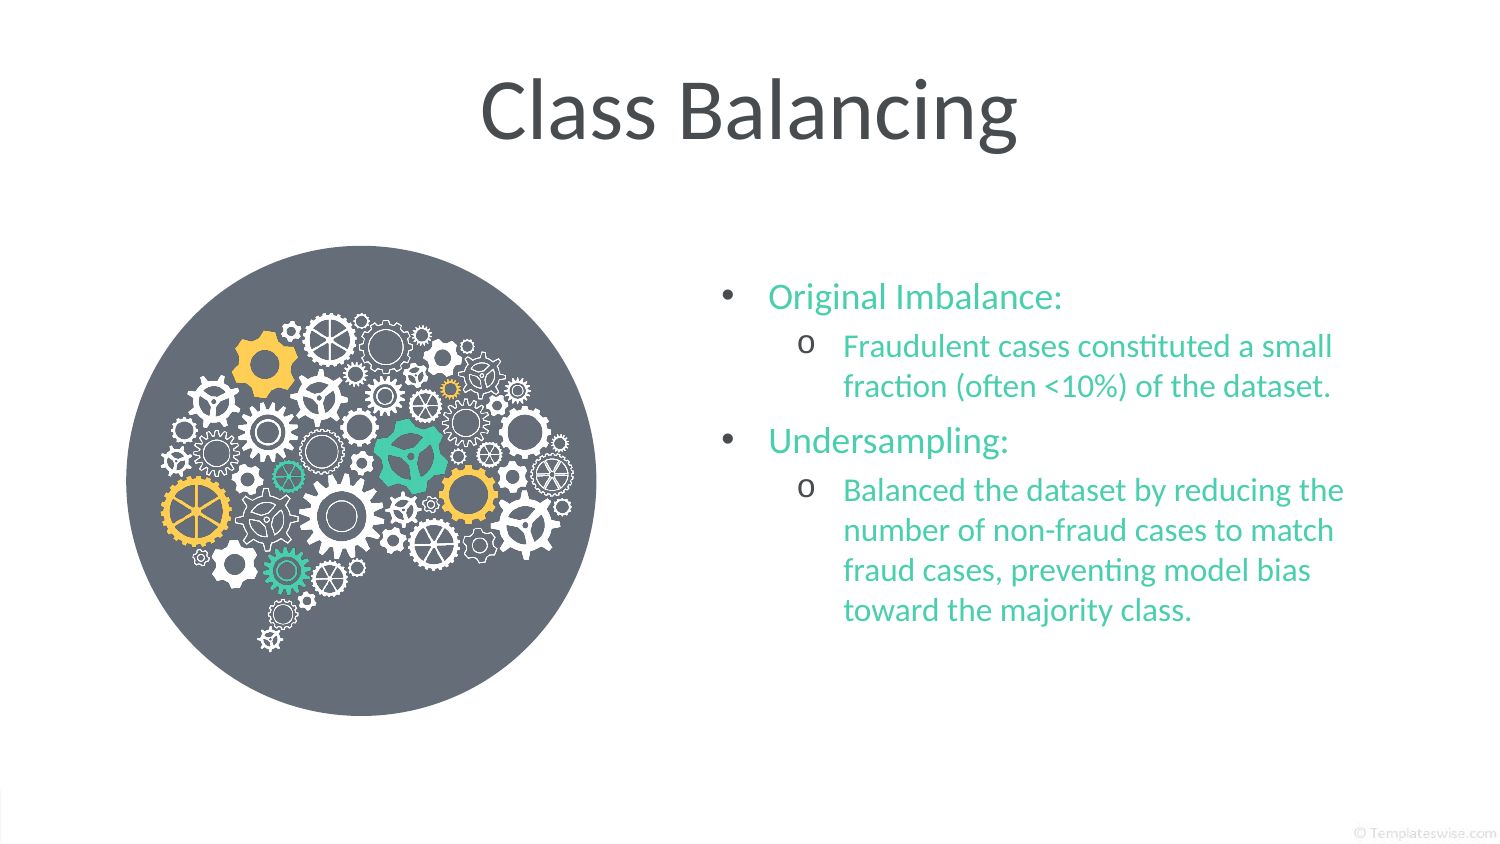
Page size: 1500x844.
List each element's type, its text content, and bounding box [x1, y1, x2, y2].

picture [0, 0, 1500, 844]
list Original Imbalance: Fraudulent cases constituted a small fraction (often <10%) of the dataset. Undersampling: Balanced the dataset by reducing the number of non-fraud cases to match fraud cases, preventing model bias toward the majority class. [669, 408, 1425, 492]
title Class Balancing [75, 33, 1425, 175]
